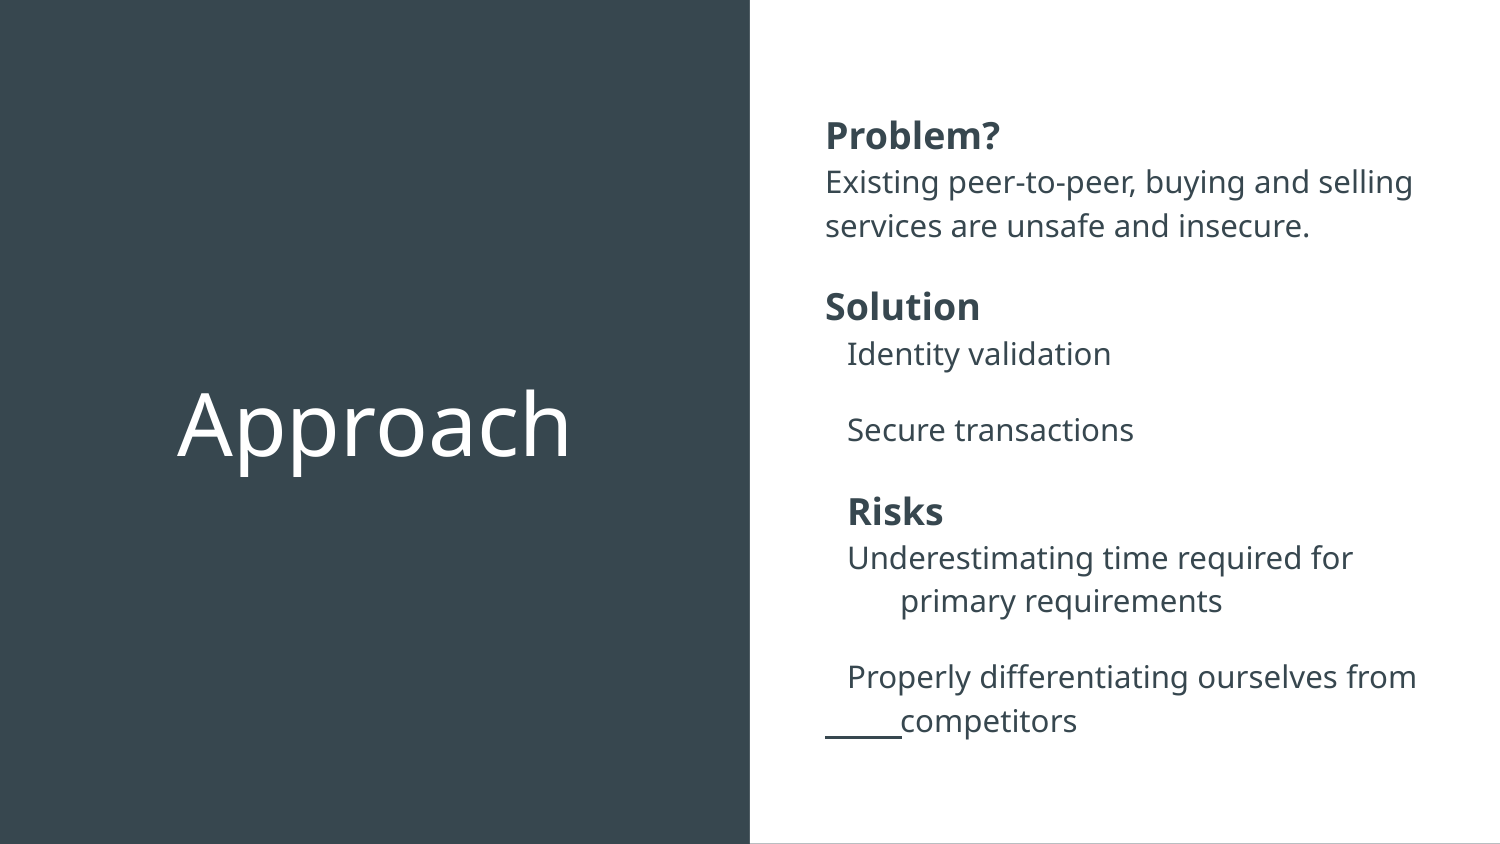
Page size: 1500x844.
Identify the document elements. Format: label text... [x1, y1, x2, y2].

list Problem? Existing peer-to-peer, buying and selling services are unsafe and insecure. Solution Identity validation Secure transactions Risks Underestimating time required for primary requirements Properly differentiating ourselves from competitors [810, 118, 1440, 725]
title Approach [43, 313, 708, 530]
